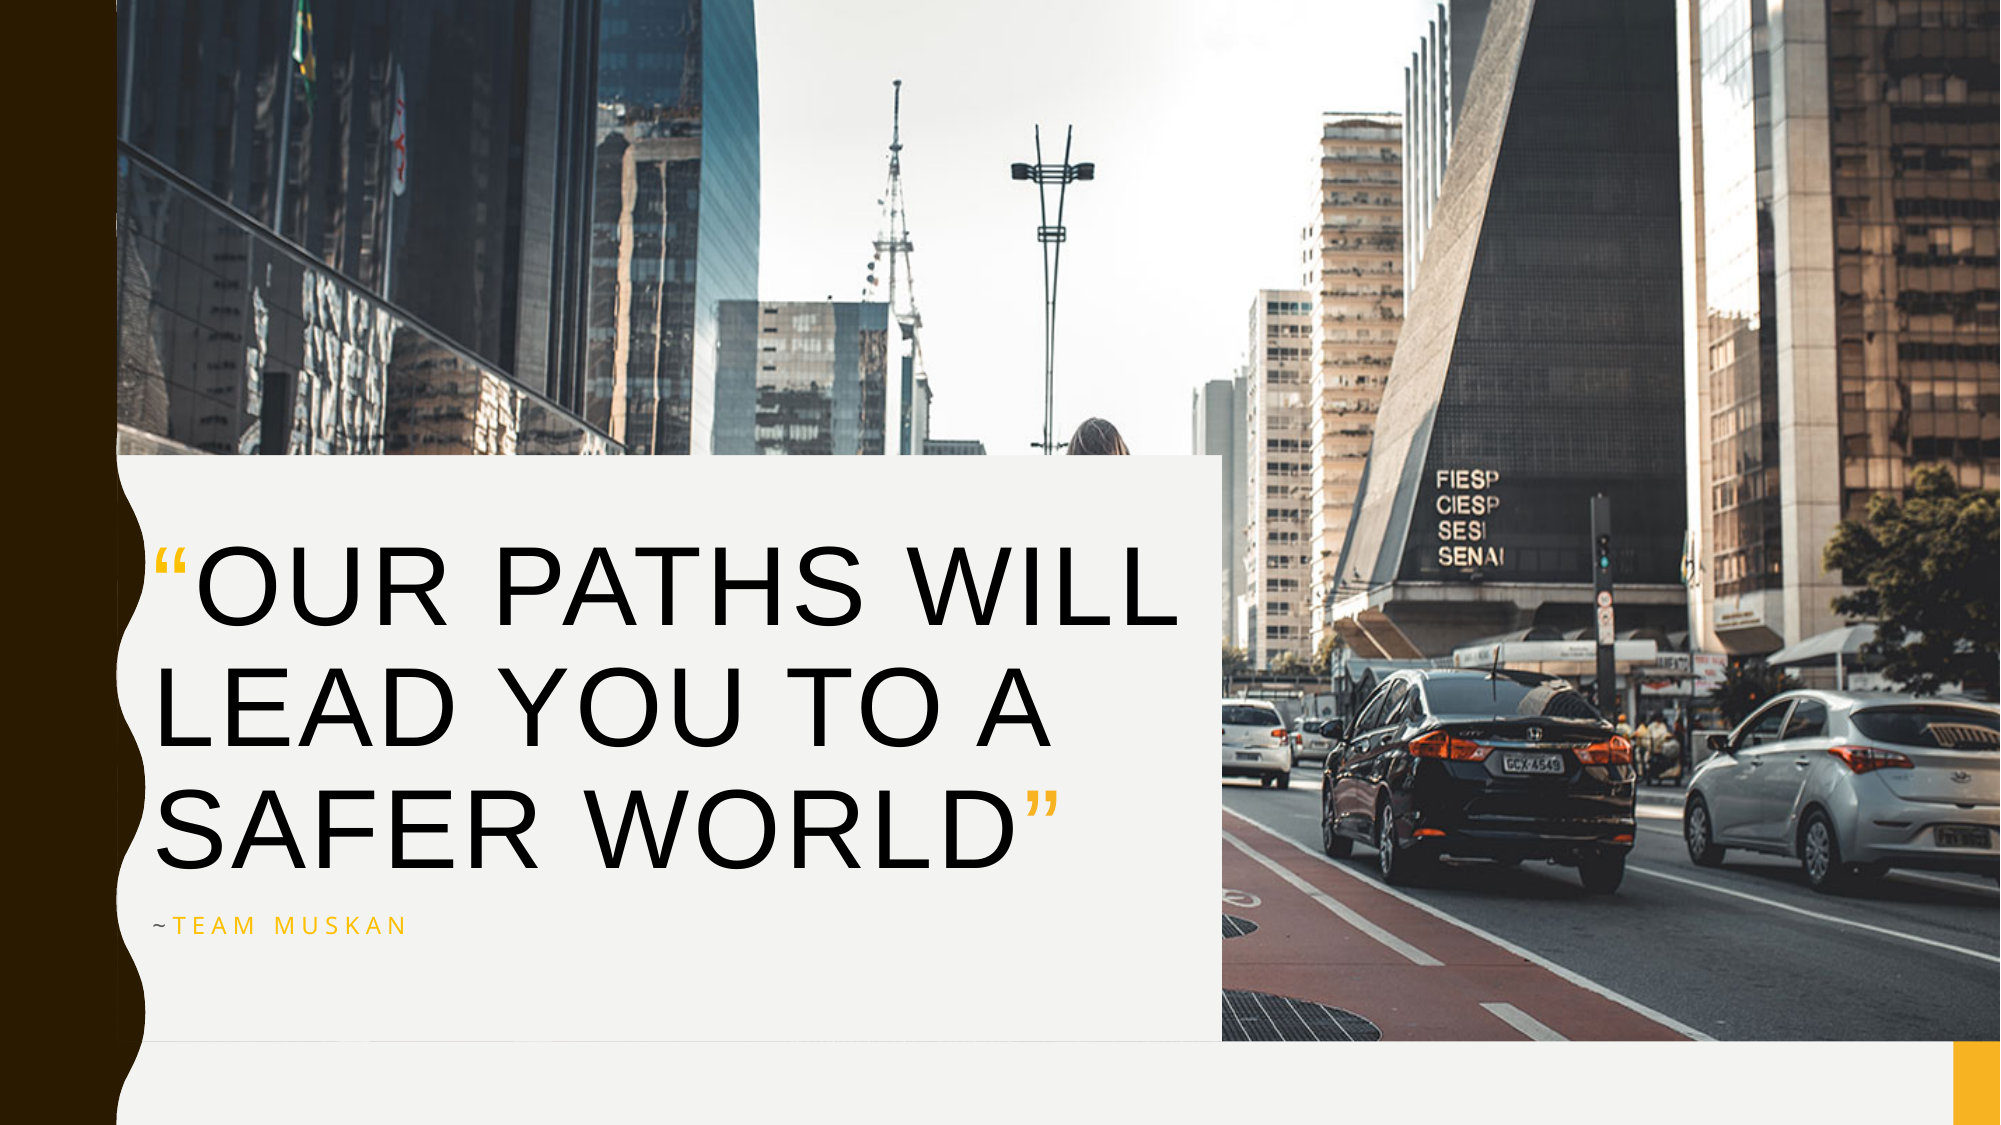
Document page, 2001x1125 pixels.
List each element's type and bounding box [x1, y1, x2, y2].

picture [117, 0, 2000, 1042]
